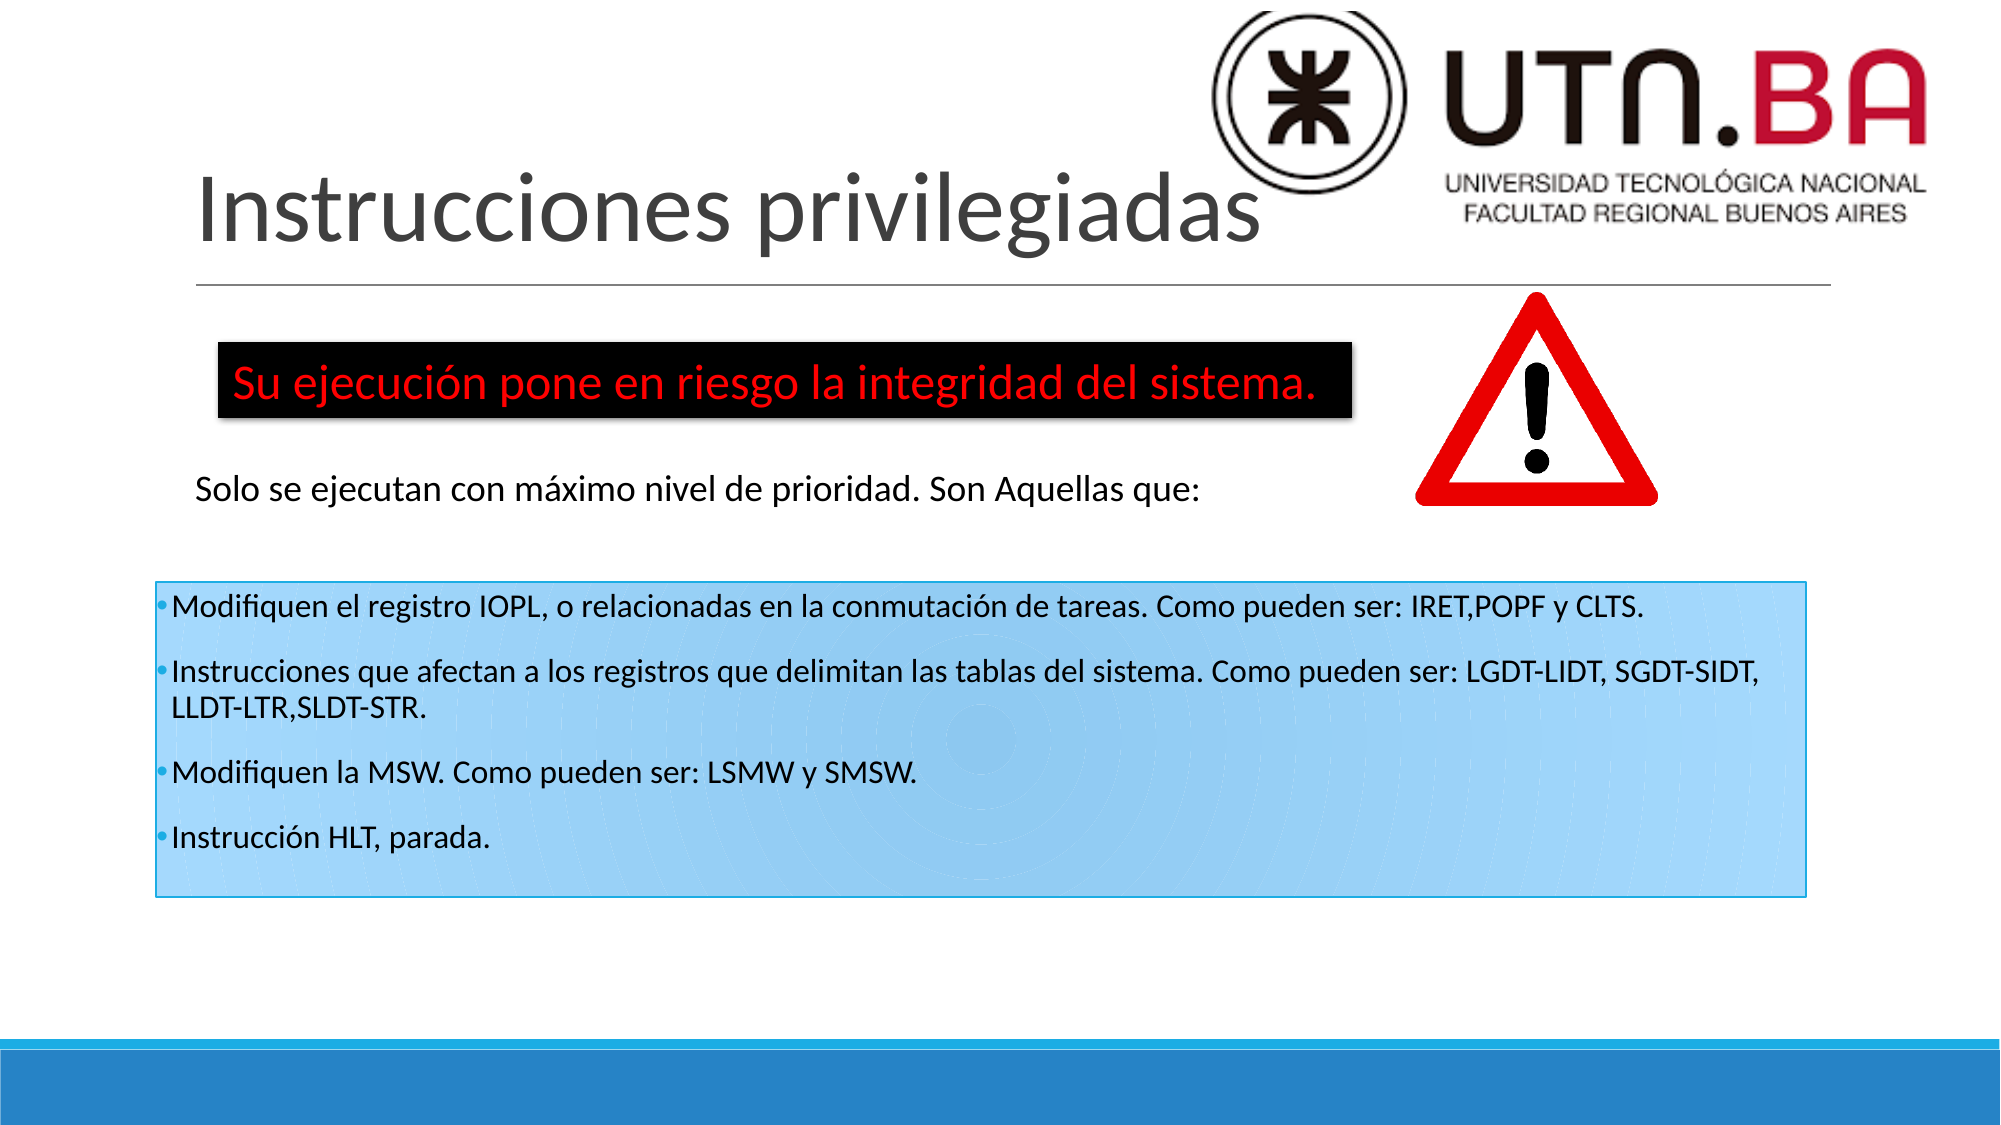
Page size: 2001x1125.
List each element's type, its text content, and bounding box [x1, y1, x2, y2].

text_box Solo se ejecutan con máximo nivel de prioridad. Son Aquellas que: [179, 456, 1234, 517]
text_box Su ejecución pone en riesgo la integridad del sistema. [217, 342, 1352, 419]
picture [1411, 288, 1663, 509]
title Instrucciones privilegiadas [180, 31, 1830, 270]
list Modifiquen el registro IOPL, o relacionadas en la conmutación de tareas. Como pueden ser: IRET,POPF y CLTS. Instrucciones que afectan a los registros que delimitan las tablas del sistema. Como pueden ser: LGDT-LIDT, SGDT-SIDT, LLDT-LTR,SLDT-STR. Modifiquen la MSW. Como pueden ser: LSMW y SMSW. Instrucción HLT, parada. [156, 581, 1807, 898]
picture [1188, 10, 1950, 251]
